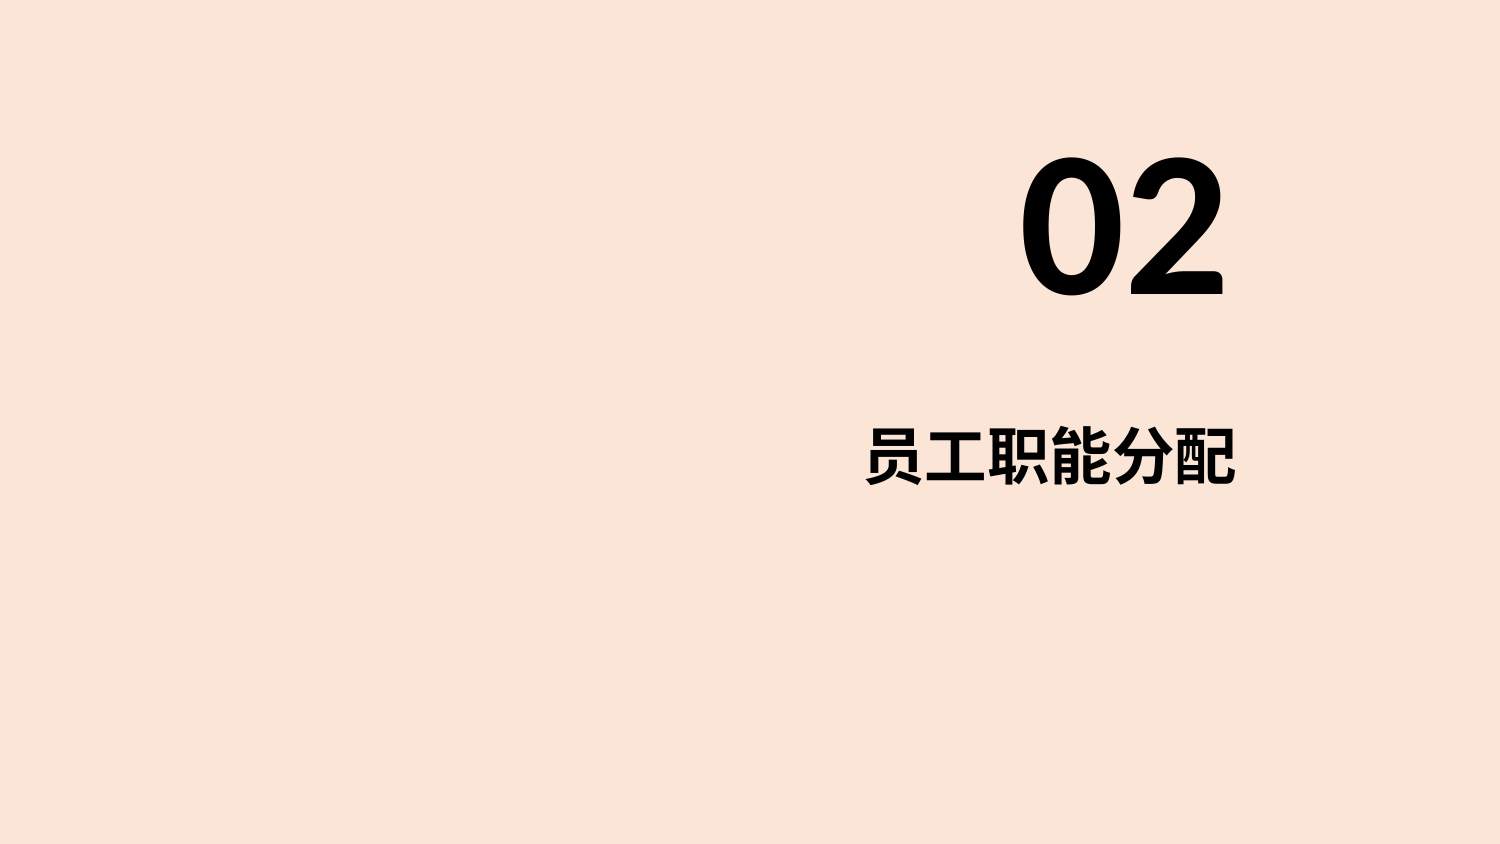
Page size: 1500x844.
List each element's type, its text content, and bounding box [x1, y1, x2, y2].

text_box 员工职能分配 [749, 379, 1350, 530]
text_box 02 [899, 83, 1350, 338]
